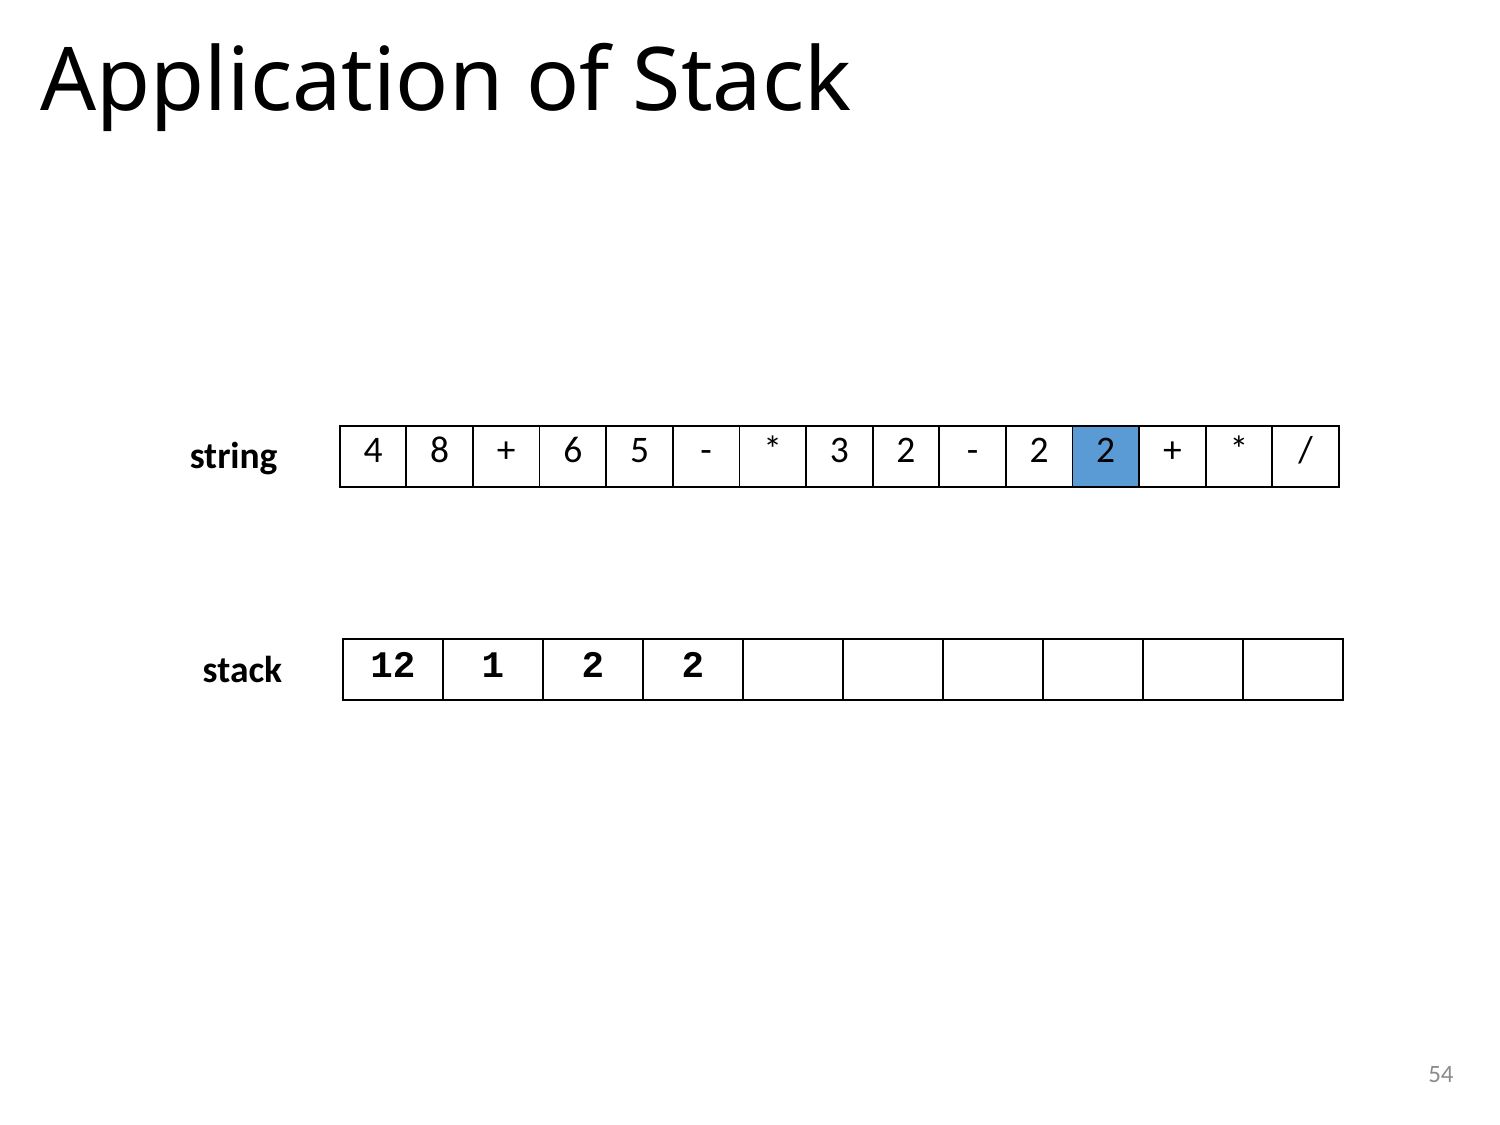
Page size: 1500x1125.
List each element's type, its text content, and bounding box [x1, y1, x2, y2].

table_header [844, 640, 942, 699]
table_header + [1140, 427, 1205, 486]
table_header 4 [341, 427, 405, 486]
table_header 2 [1073, 427, 1138, 486]
table_header * [740, 427, 805, 486]
table_header + [474, 427, 539, 486]
table_header 5 [607, 427, 672, 486]
table_header 2 [874, 427, 938, 486]
text_box string [174, 423, 315, 484]
slide_number 54 [1131, 1042, 1469, 1103]
table_header 2 [544, 640, 642, 699]
table_header / [1273, 427, 1338, 486]
table_header 1 [444, 640, 542, 699]
table_header 6 [540, 427, 605, 486]
table_header * [1207, 427, 1271, 486]
table_header [1044, 640, 1142, 699]
table_header 2 [1007, 427, 1072, 486]
table_header [944, 640, 1042, 699]
table_header - [674, 427, 739, 486]
title Application of Stack [25, 26, 1469, 138]
table_header 12 [344, 640, 442, 699]
table_header - [940, 427, 1005, 486]
table_header [744, 640, 842, 699]
table_header 2 [644, 640, 742, 699]
table_header 8 [407, 427, 472, 486]
table_header [1244, 640, 1342, 699]
table_header [1144, 640, 1242, 699]
table_header 3 [807, 427, 872, 486]
text_box stack [187, 637, 322, 698]
